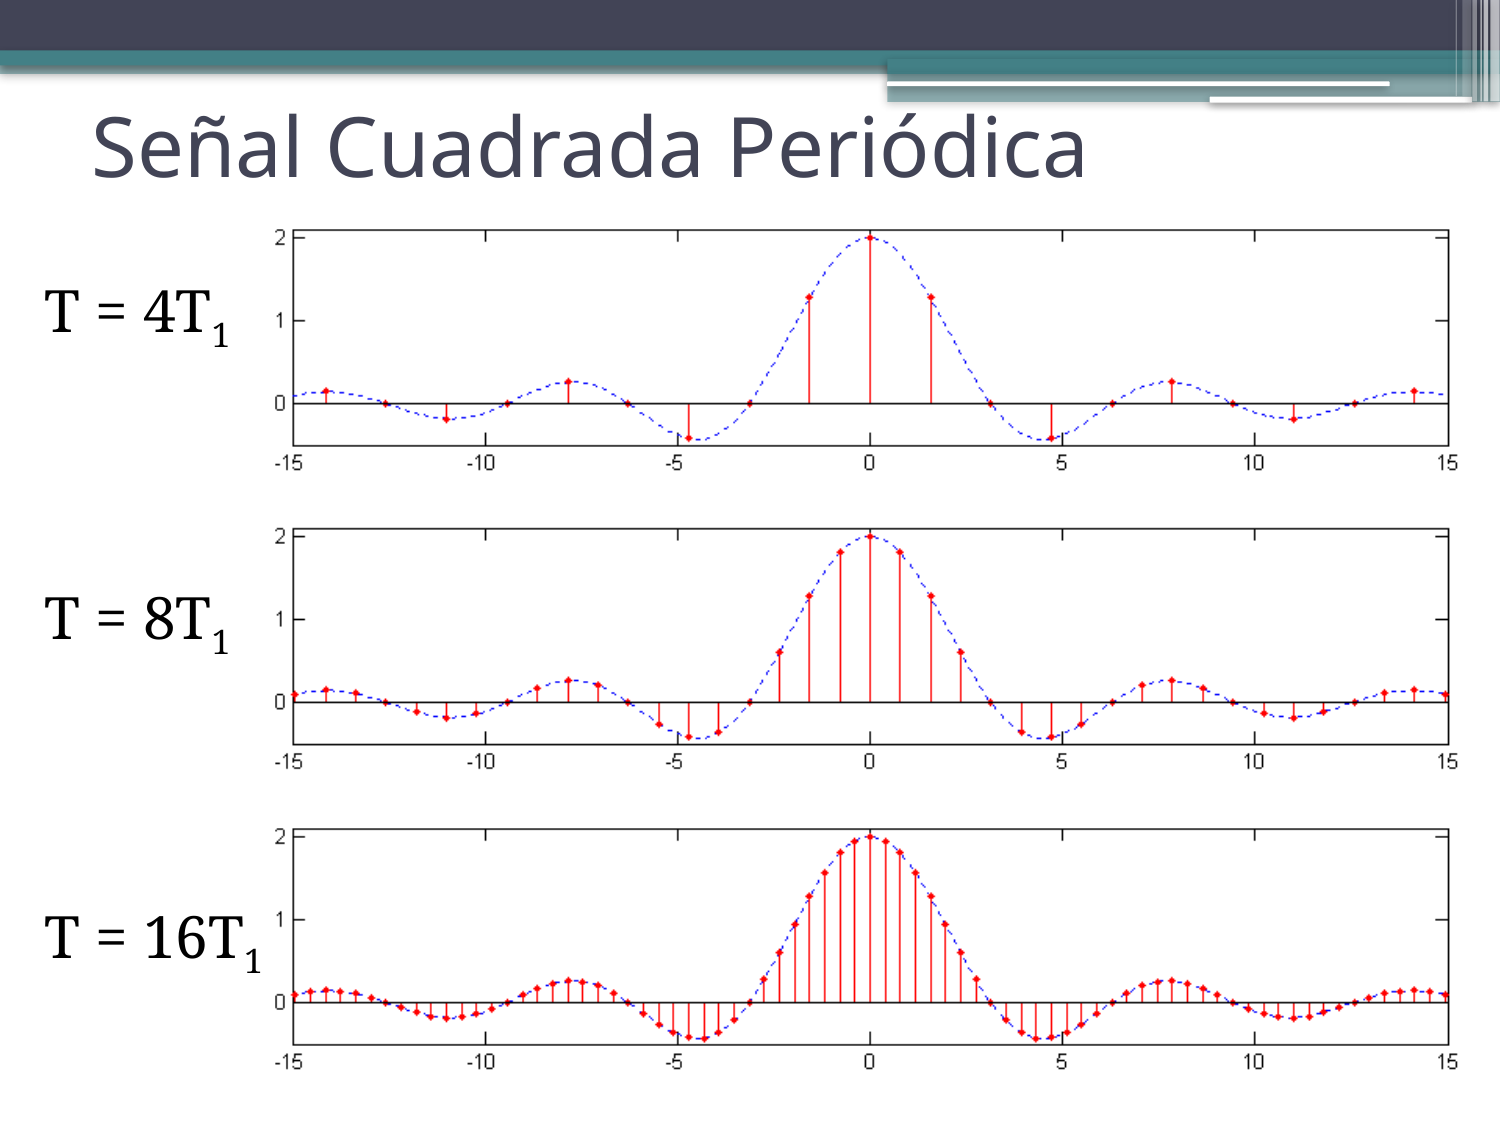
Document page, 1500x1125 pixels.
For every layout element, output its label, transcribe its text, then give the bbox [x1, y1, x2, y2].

text_box T = 8T1 [0, 574, 266, 669]
text_box T = 16T1 [0, 893, 267, 988]
picture [274, 227, 1460, 1071]
title Señal Cuadrada Periódica [76, 56, 1428, 232]
text_box T = 4T1 [0, 267, 266, 362]
